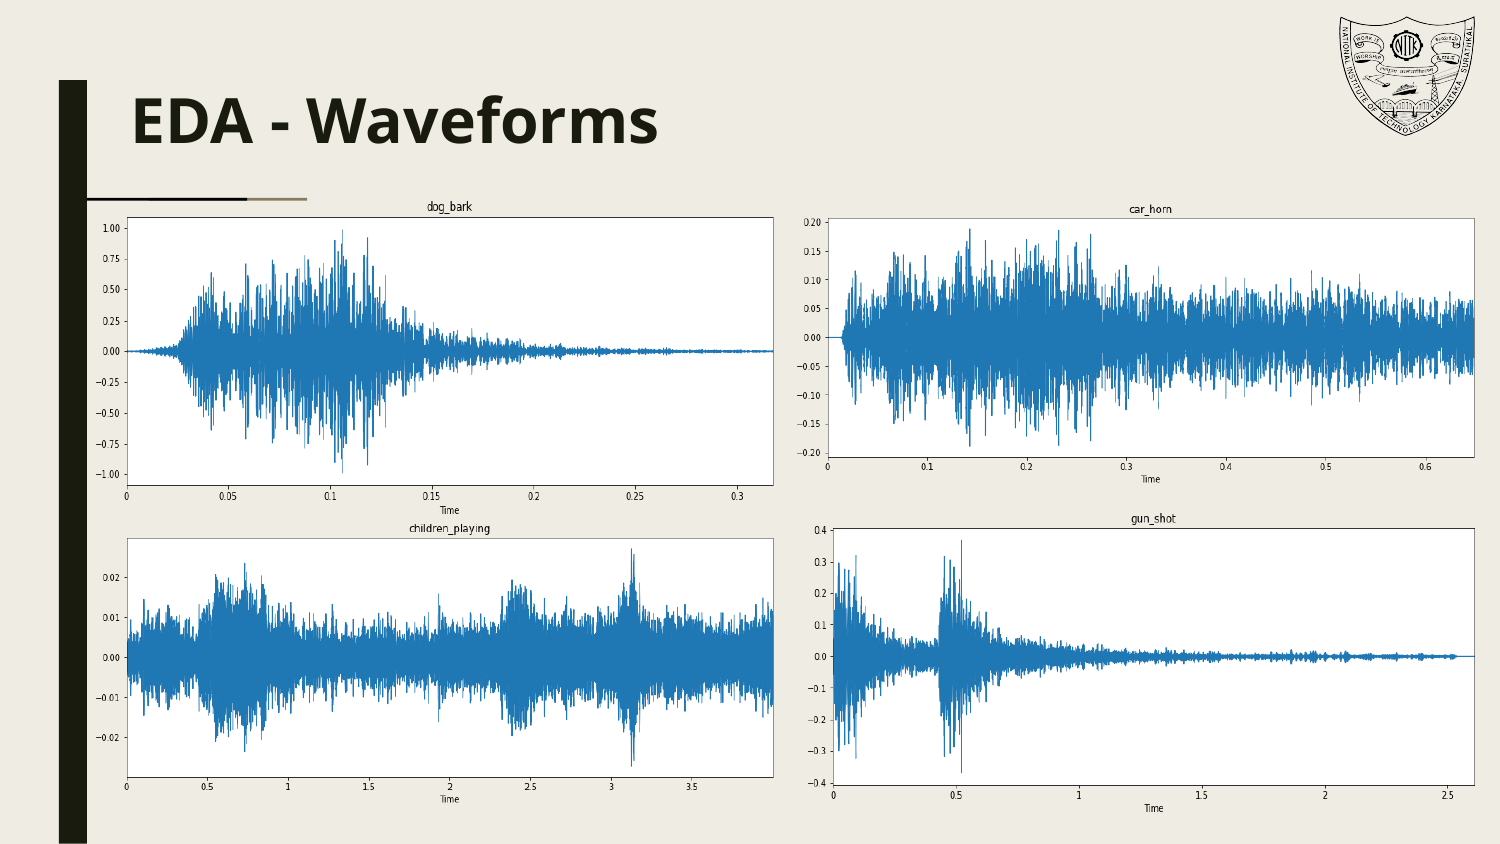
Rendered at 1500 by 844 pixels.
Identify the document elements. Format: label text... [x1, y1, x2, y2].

picture [790, 196, 1480, 490]
title EDA - Waveforms [119, 84, 1287, 173]
picture [800, 506, 1480, 820]
picture [1339, 16, 1476, 136]
picture [89, 194, 778, 810]
